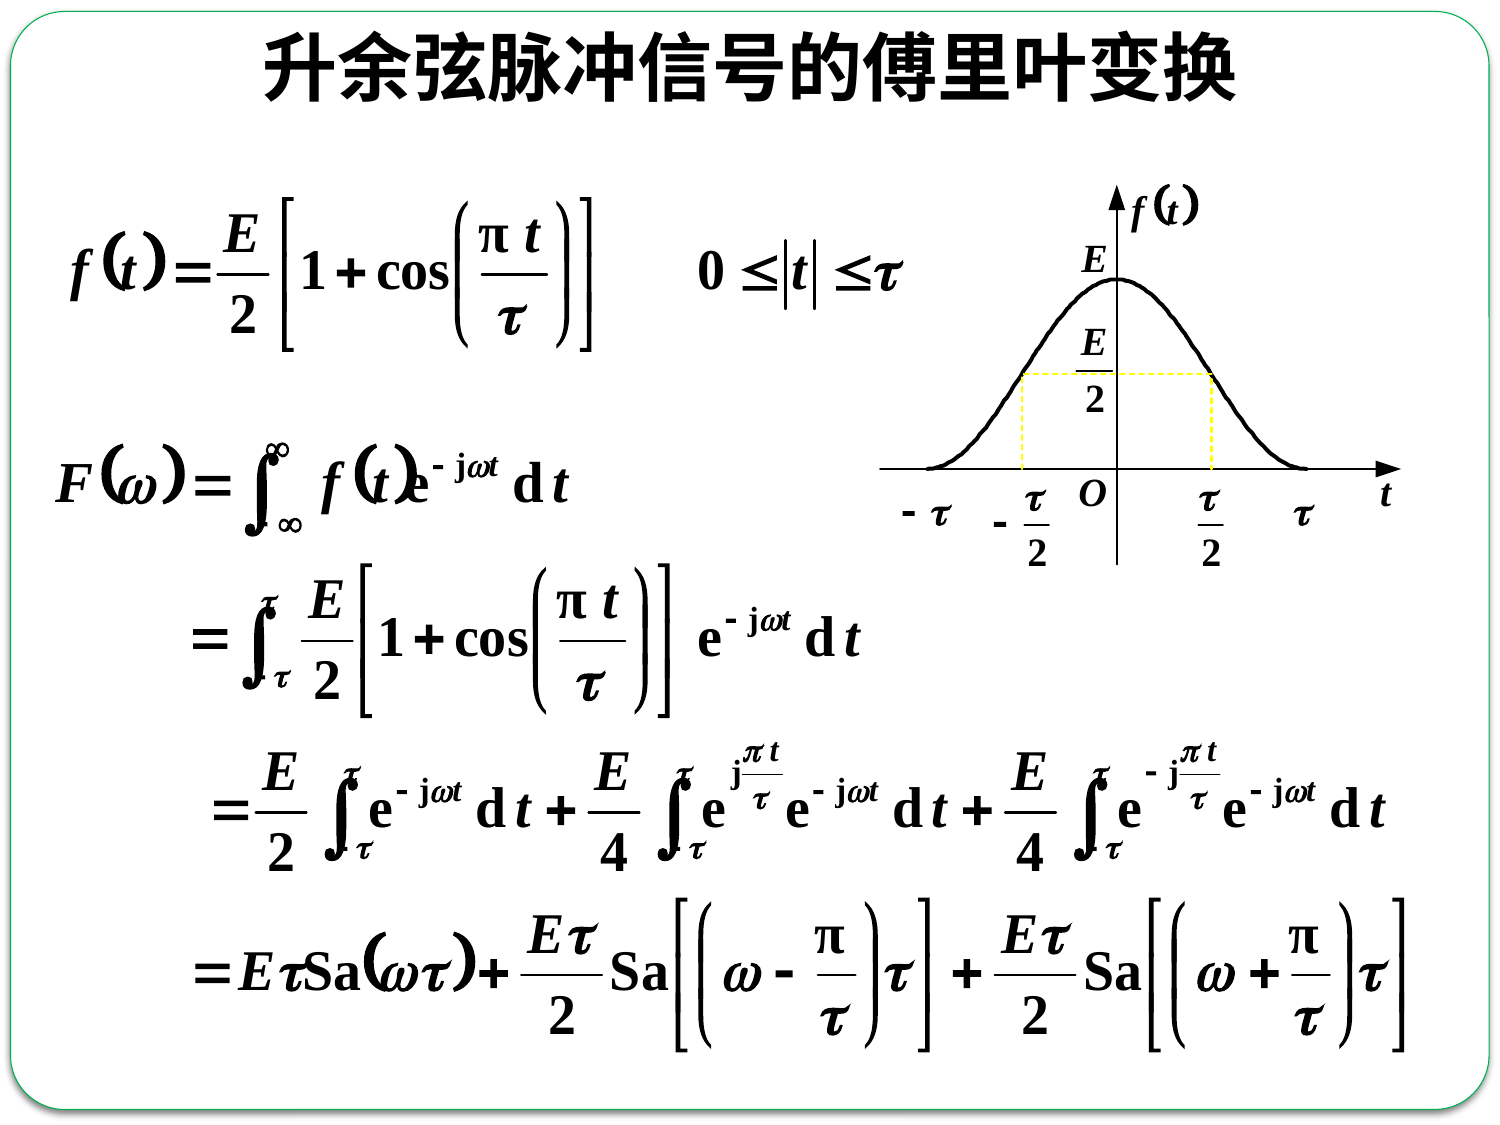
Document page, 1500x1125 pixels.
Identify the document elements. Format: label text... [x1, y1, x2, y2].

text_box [867, 172, 1411, 576]
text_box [179, 550, 874, 725]
title 升余弦脉冲信号的傅里叶变换 [75, 7, 1425, 126]
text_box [181, 884, 1424, 1059]
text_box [200, 721, 1396, 882]
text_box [50, 184, 862, 359]
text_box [45, 420, 581, 543]
